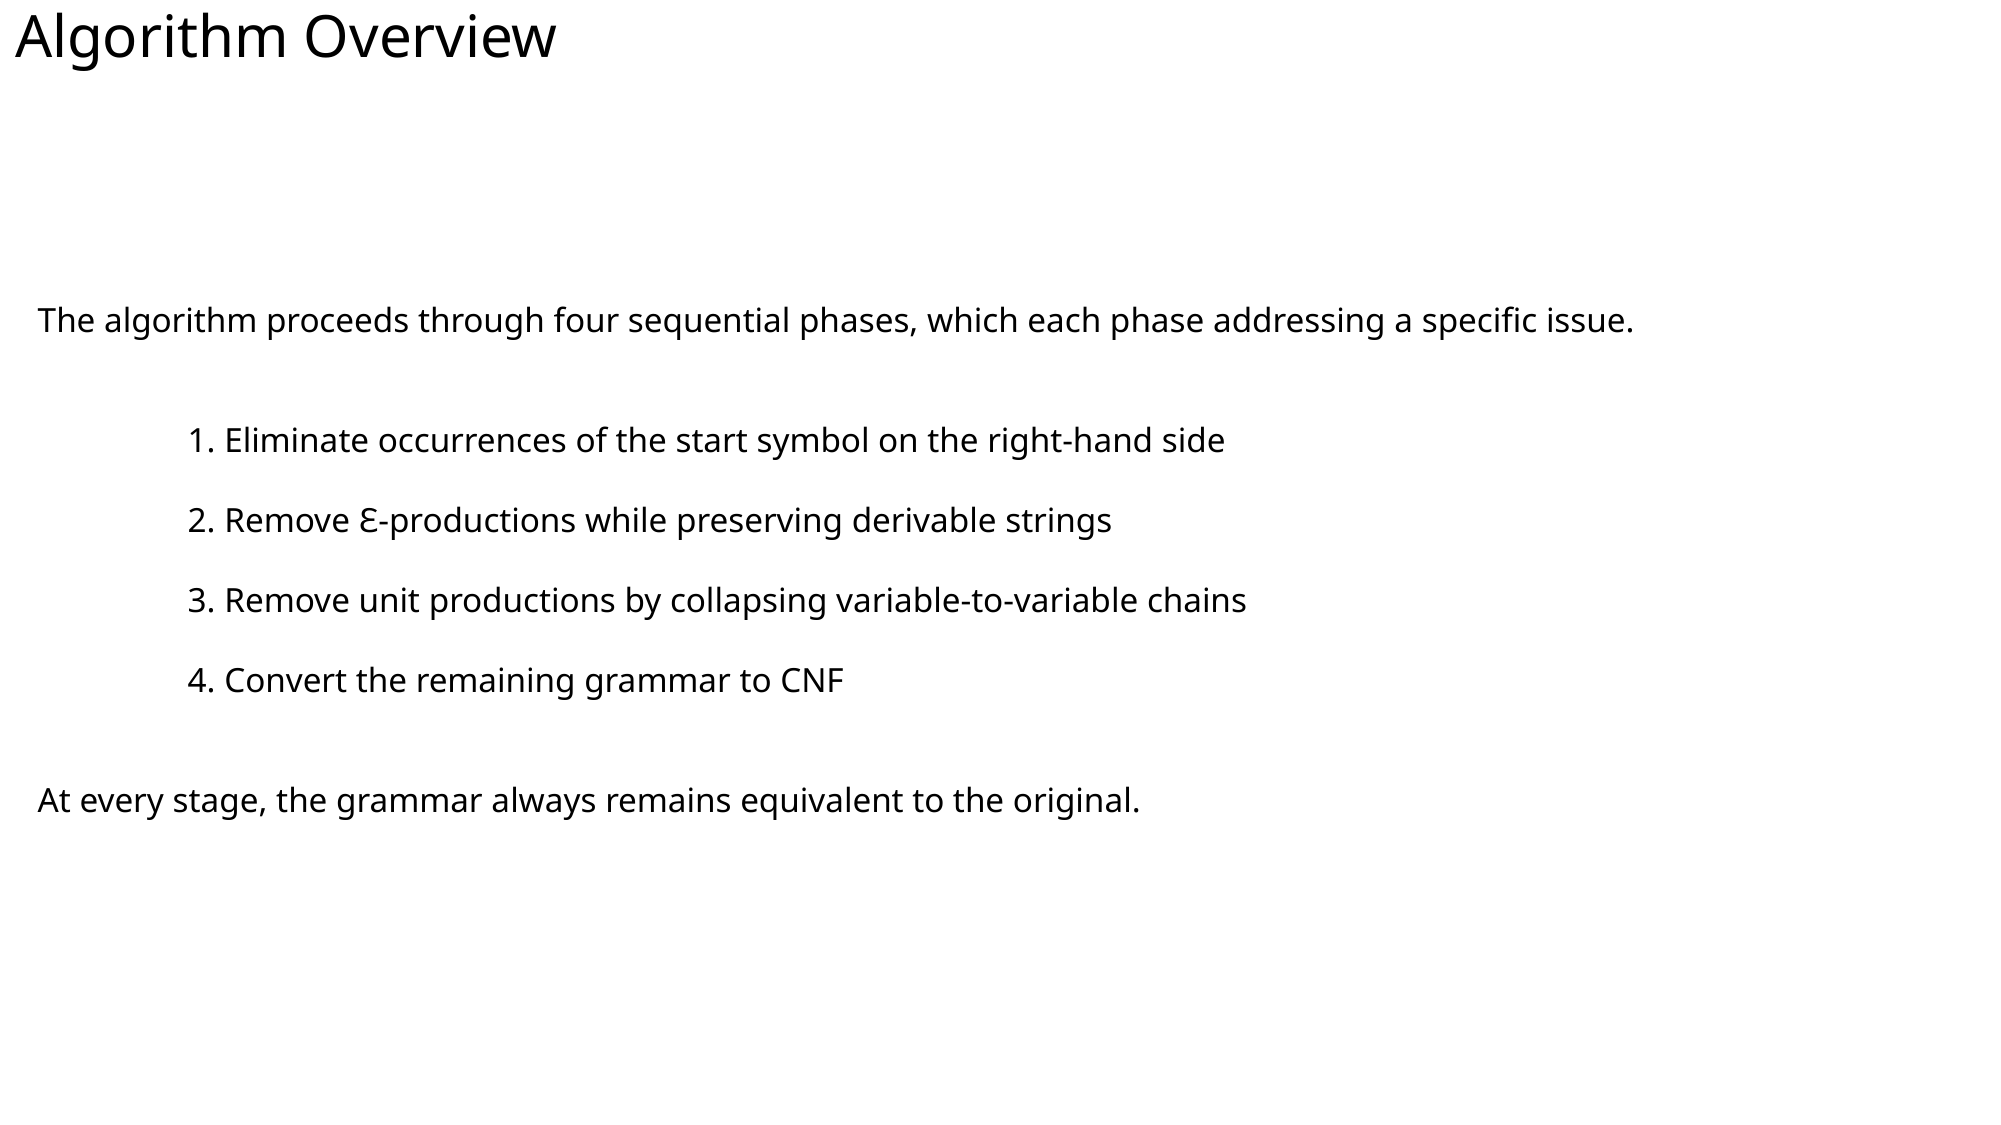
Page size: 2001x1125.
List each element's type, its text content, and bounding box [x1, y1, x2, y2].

text_box Algorithm Overview [0, 0, 2000, 104]
text_box The algorithm proceeds through four sequential phases, which each phase addressing a specific issue. 1. Eliminate occurrences of the start symbol on the right-hand side 2. Remove Ɛ-productions while preserving derivable strings 3. Remove unit productions by collapsing variable-to-variable chains 4. Convert the remaining grammar to CNF At every stage, the grammar always remains equivalent to the original. [22, 292, 1978, 827]
